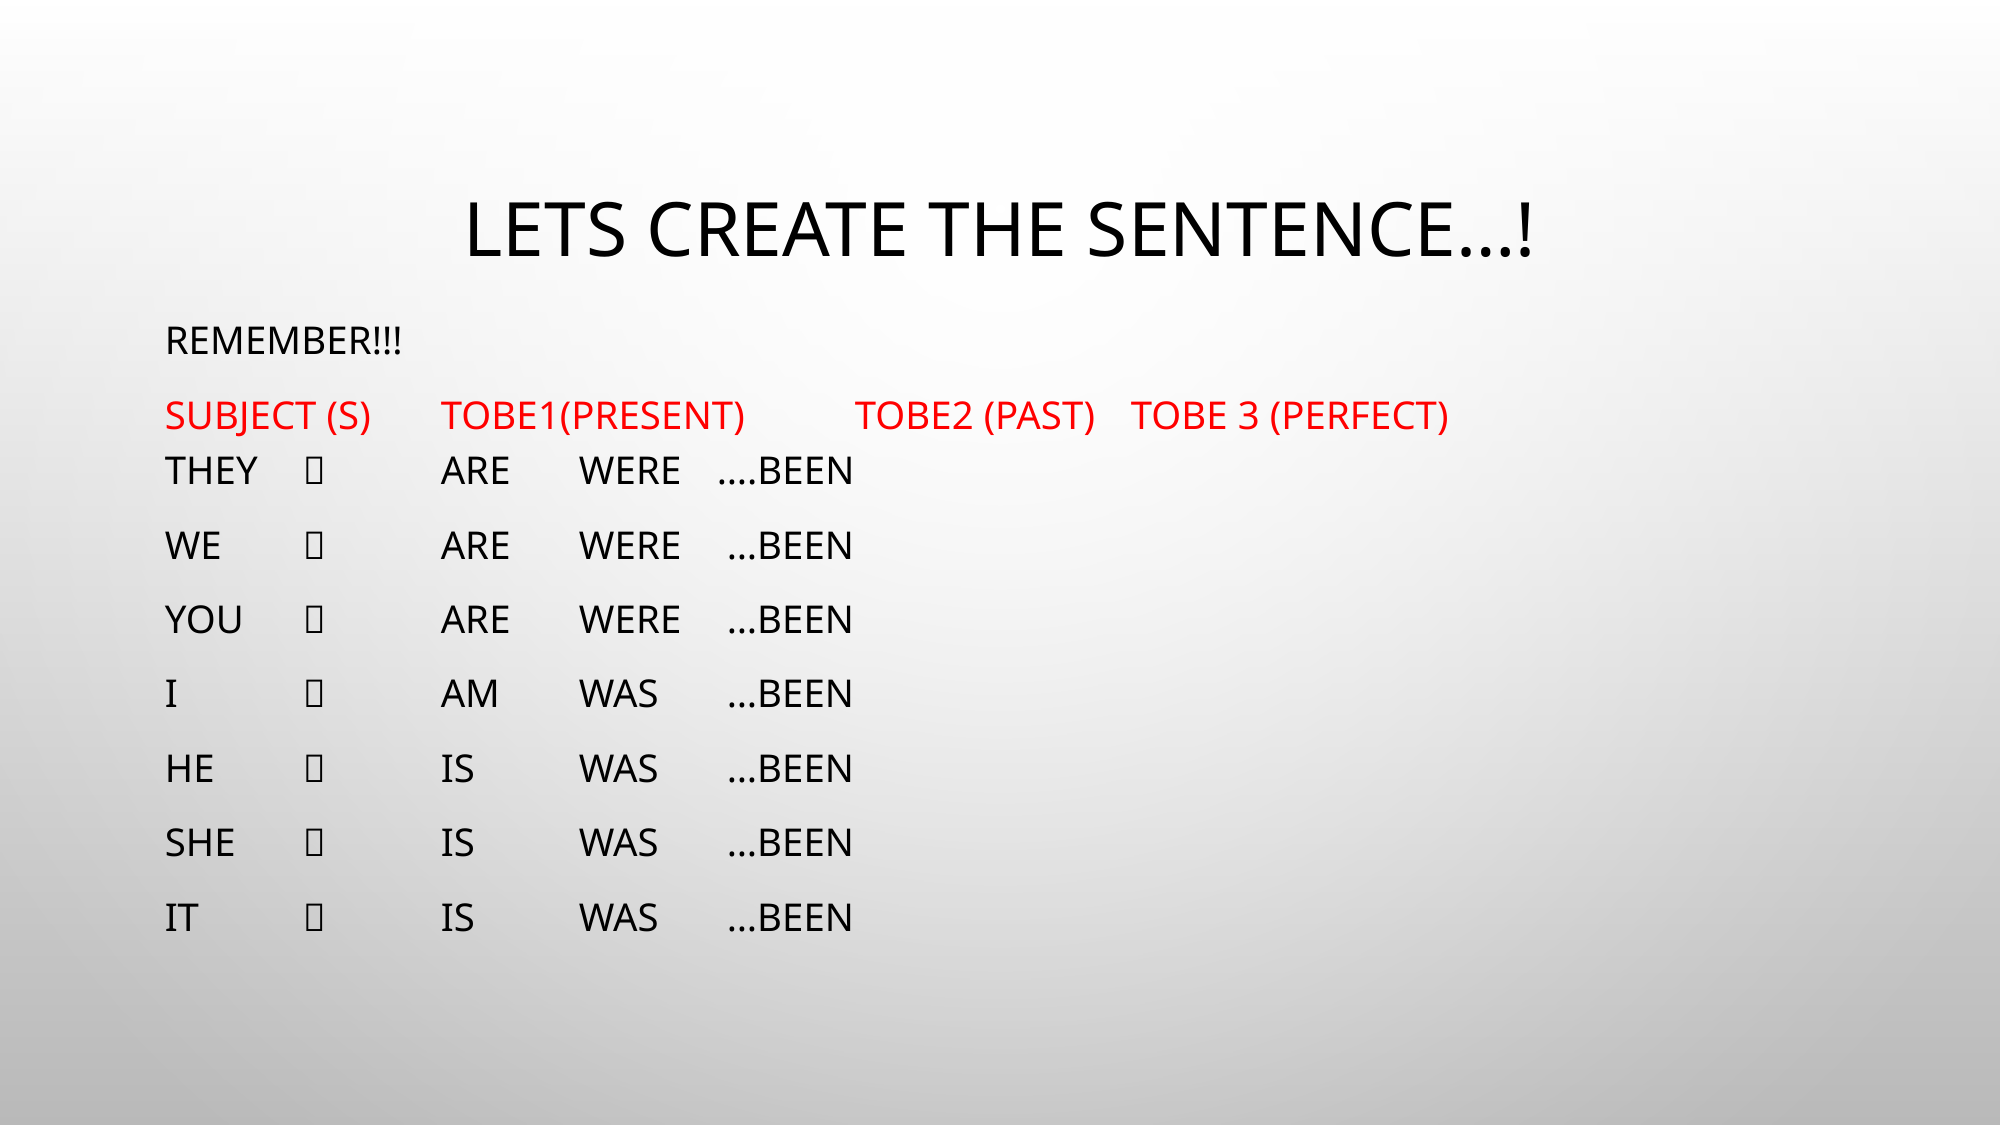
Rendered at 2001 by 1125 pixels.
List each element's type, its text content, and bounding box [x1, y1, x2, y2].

title Lets create the sentence…! [149, 101, 1851, 299]
list Remember!!! Subject (S) Tobe1(present) Tobe2 (past) Tobe 3 (perfect) They  are were ….been We  are were …been You  are were …been I  am was …been He  is was …been She  is was …been It  is was …been [149, 299, 1851, 950]
picture [0, 0, 2000, 1125]
